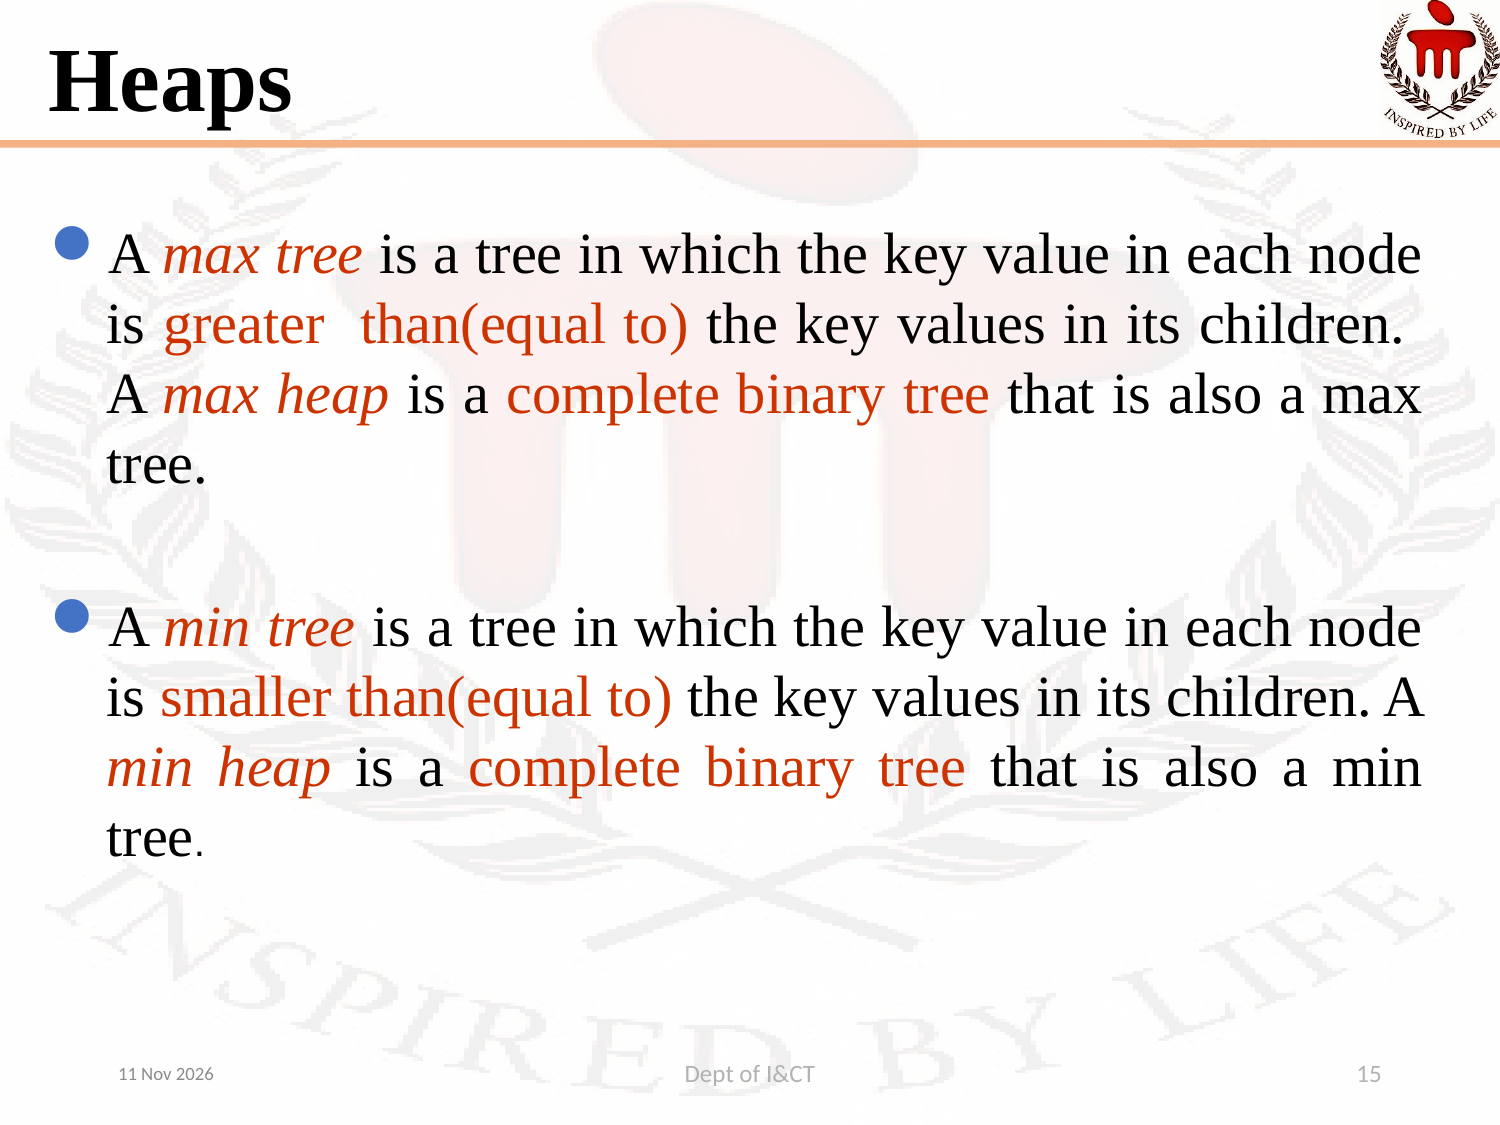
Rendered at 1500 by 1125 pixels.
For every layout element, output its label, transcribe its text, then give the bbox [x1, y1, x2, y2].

text_box A max tree is a tree in which the key value in each node is greater than(equal to) the key values in its children. A max heap is a complete binary tree that is also a max tree. A min tree is a tree in which the key value in each node is smaller than(equal to) the key values in its children. A min heap is a complete binary tree that is also a min tree. [38, 209, 1435, 871]
slide_number 22-Dec-21 [103, 1042, 441, 1103]
slide_number 15 [1059, 1042, 1397, 1103]
text_box Heaps [33, 35, 1309, 125]
footer Dept of I&CT [496, 1042, 1004, 1103]
picture [1380, 0, 1500, 140]
